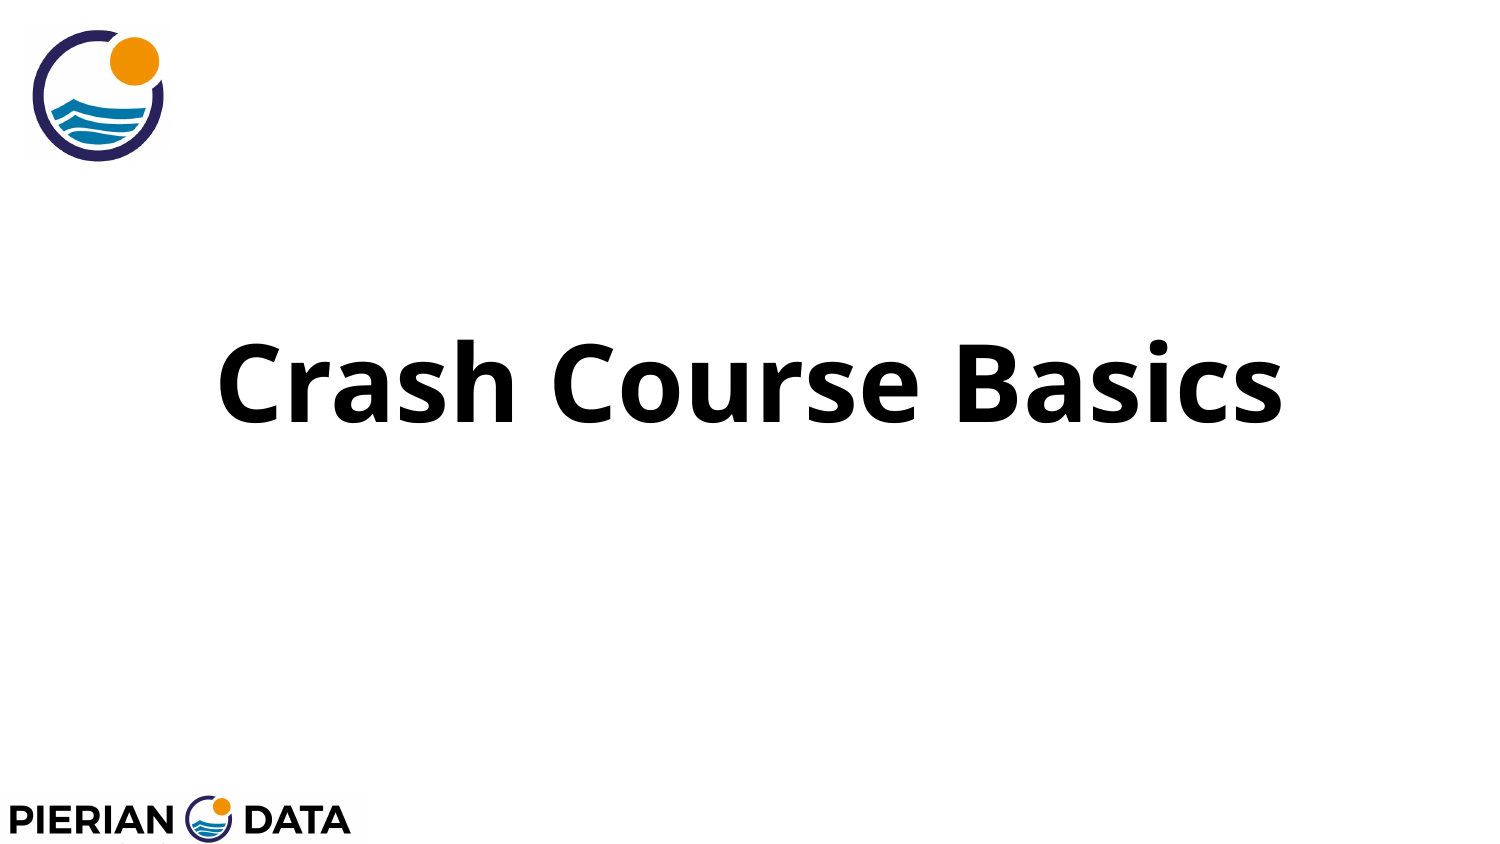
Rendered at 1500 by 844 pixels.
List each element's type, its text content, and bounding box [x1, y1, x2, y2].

title Crash Course Basics [51, 122, 1449, 459]
picture [0, 787, 368, 844]
picture [24, 24, 172, 167]
